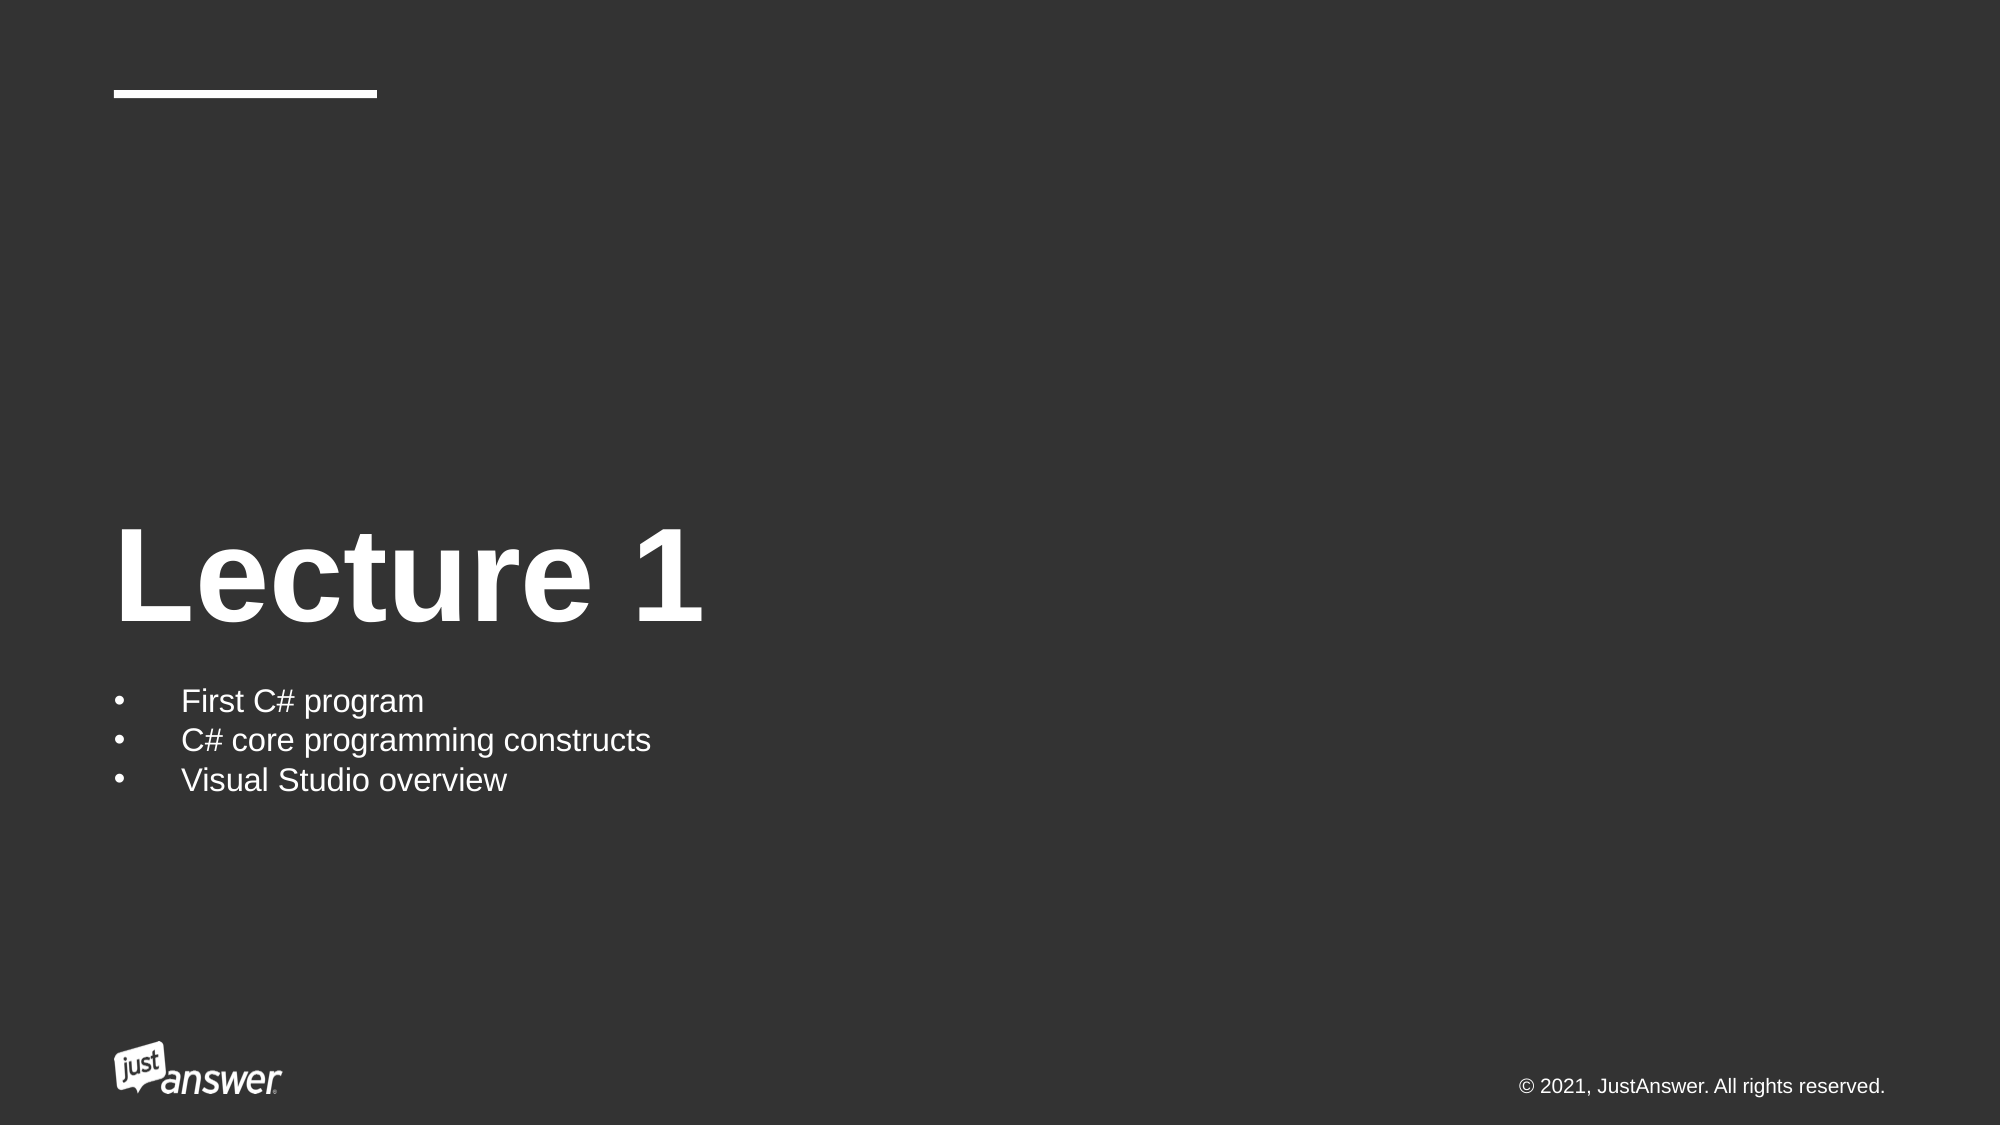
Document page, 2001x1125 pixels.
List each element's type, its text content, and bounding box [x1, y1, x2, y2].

picture [114, 1041, 283, 1094]
subtitle First C# program C# core programming constructs Visual Studio overview [114, 680, 1886, 799]
title Lecture 1 [114, 178, 1886, 651]
